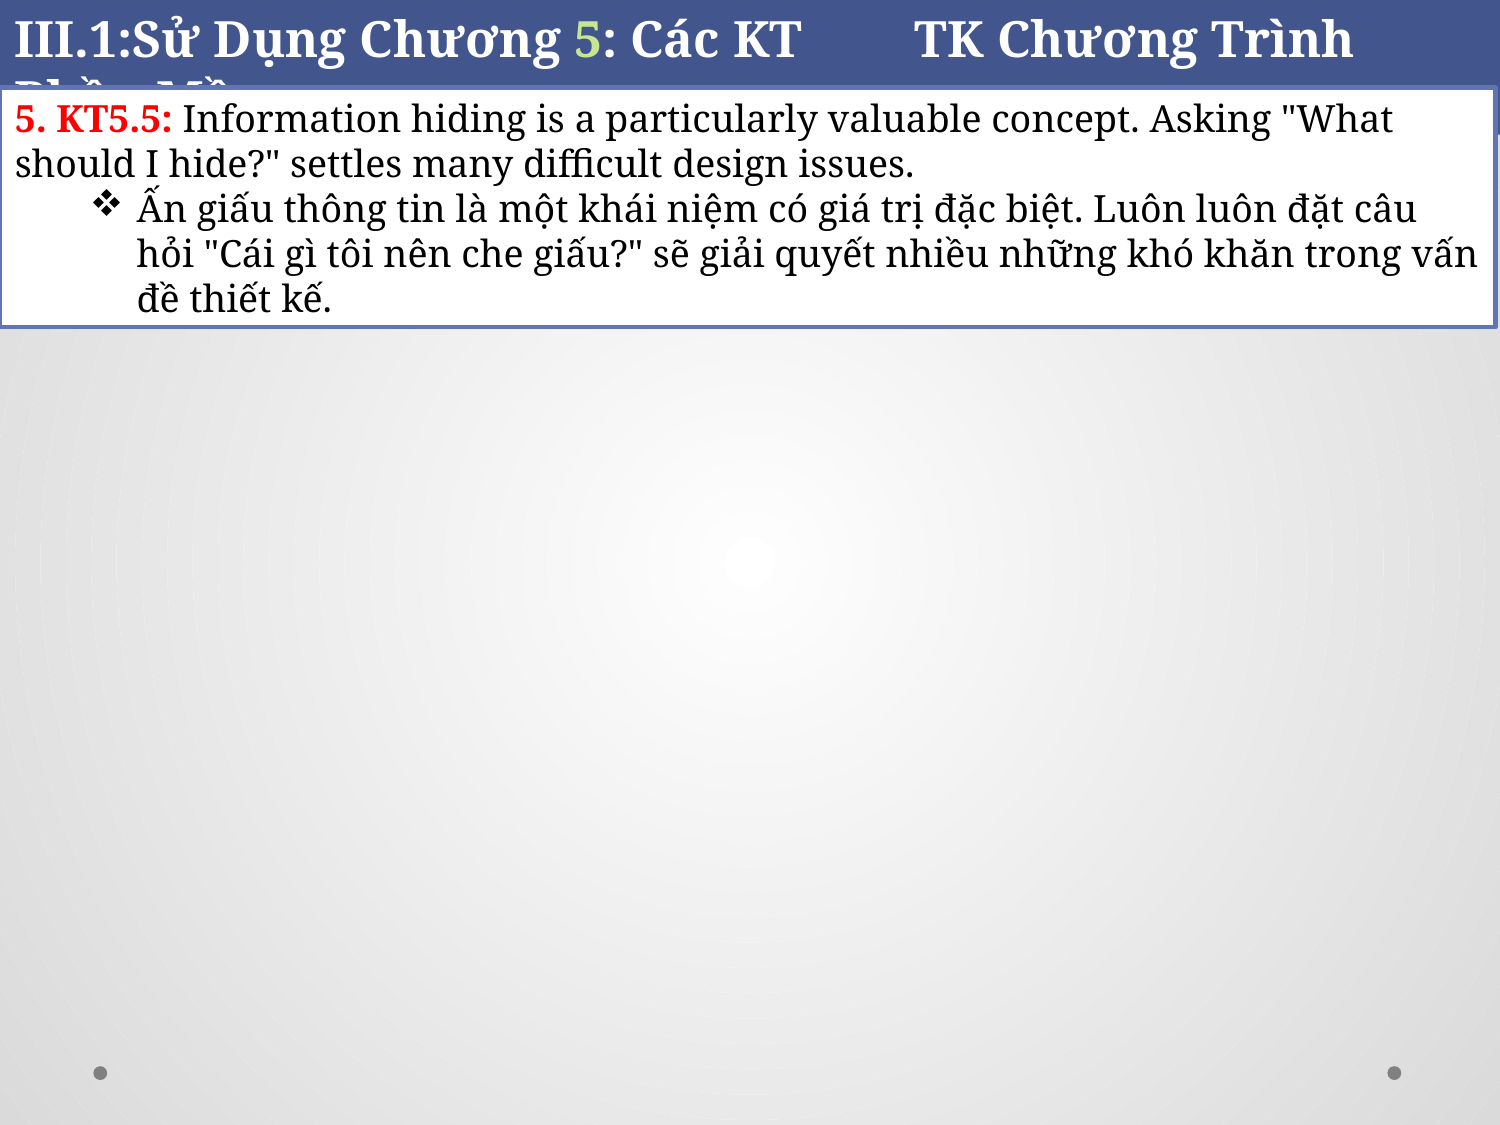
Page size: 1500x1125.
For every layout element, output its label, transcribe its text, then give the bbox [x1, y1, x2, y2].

text_box 5. KT5.5: Information hiding is a particularly valuable concept. Asking "What should I hide?" settles many difficult design issues. Ấn giấu thông tin là một khái niệm có giá trị đặc biệt. Luôn luôn đặt câu hỏi "Cái gì tôi nên che giấu?" sẽ giải quyết nhiều những khó khăn trong vấn đề thiết kế. [0, 85, 1498, 329]
text_box III.1:Sử Dụng Chương 5: Các KT TK Chương Trình Phần Mềm [0, 0, 1500, 135]
